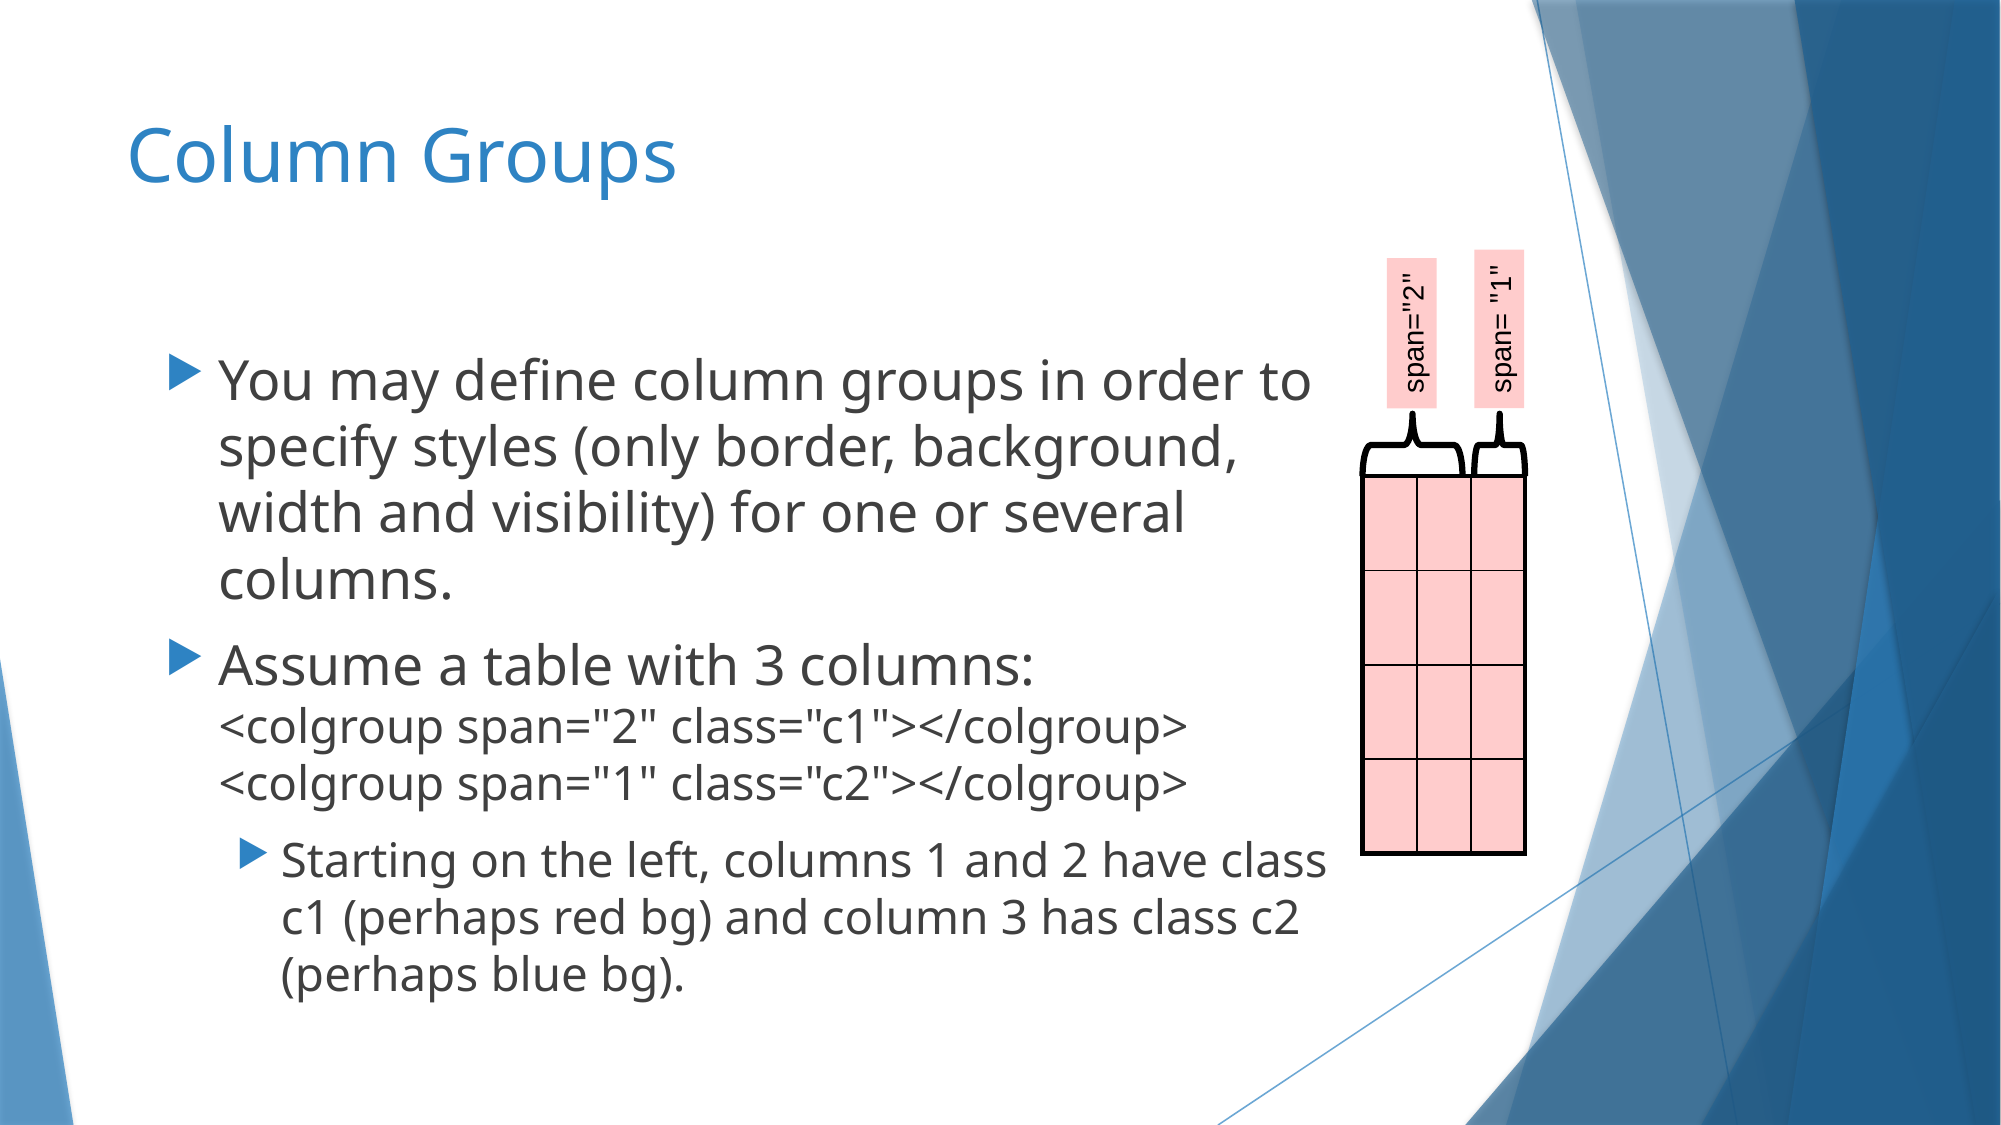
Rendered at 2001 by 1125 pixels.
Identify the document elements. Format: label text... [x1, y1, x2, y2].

title Column Groups [111, 99, 1522, 317]
table_header [1472, 478, 1523, 570]
text_box [1474, 413, 1526, 477]
text_box span="2" [1386, 258, 1437, 409]
table_cell [1365, 571, 1416, 664]
table_header [1418, 478, 1470, 570]
table_cell [1365, 666, 1416, 758]
table_cell [1418, 666, 1470, 758]
text_box [1362, 413, 1463, 477]
table_cell [1472, 666, 1523, 758]
table_cell [1418, 760, 1470, 851]
table_header [1365, 478, 1416, 570]
table_cell [1365, 760, 1416, 851]
text_box span= "1" [1474, 249, 1525, 409]
list You may define column groups in order to specify styles (only border, background, width and visibility) for one or several columns. Assume a table with 3 columns: <colgroup span="2" class="c1"></colgroup> <colgroup span="1" class="c2"></colgroup> Starting on the left, columns 1 and 2 have class c1 (perhaps red bg) and column 3 has class c2 (perhaps blue bg). [150, 337, 1363, 1013]
table_cell [1472, 760, 1523, 851]
table_cell [1418, 571, 1470, 664]
table_cell [1472, 571, 1523, 664]
